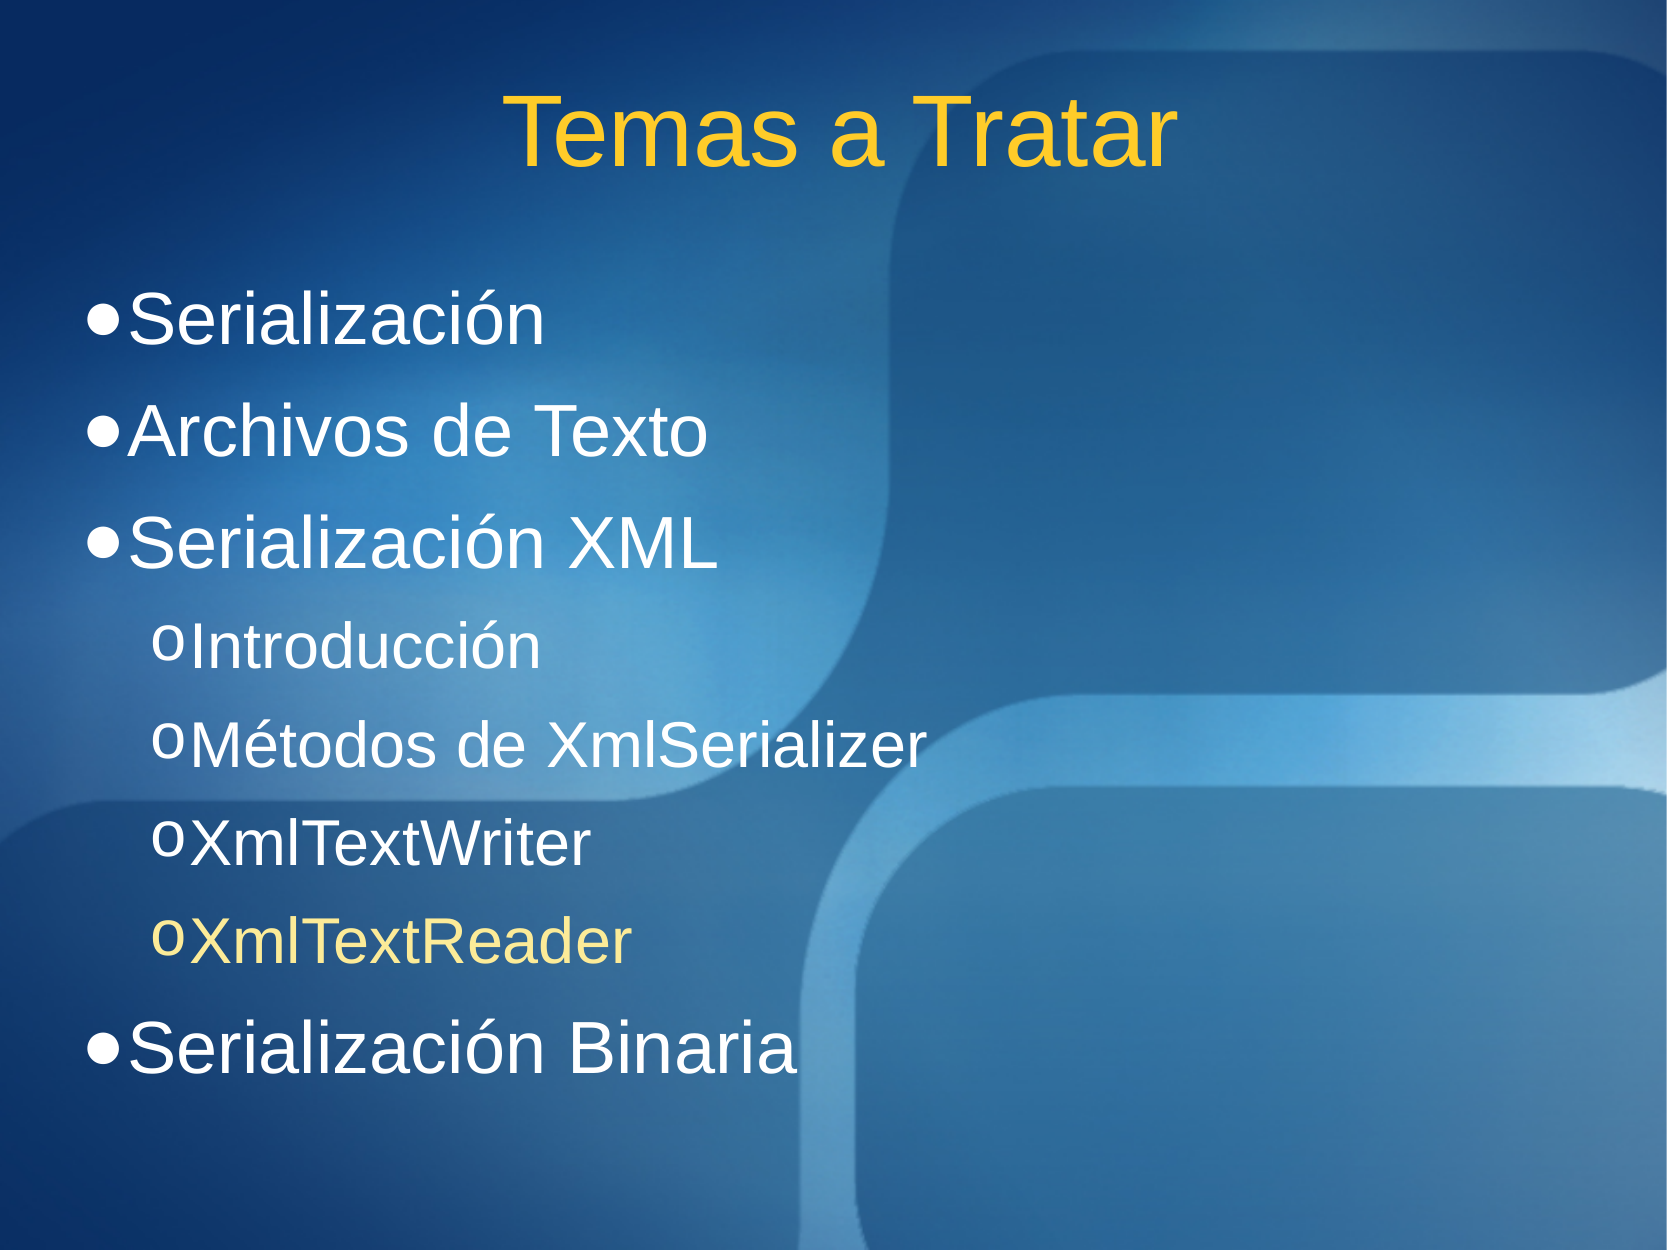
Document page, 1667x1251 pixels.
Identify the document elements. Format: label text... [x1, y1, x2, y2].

picture [0, 0, 1667, 1250]
list Serialización Archivos de Texto Serialización XML Introducción Métodos de XmlSerializer XmlTextWriter XmlTextReader Serialización Binaria [58, 258, 1580, 1015]
title Temas a Tratar [86, 50, 1595, 173]
